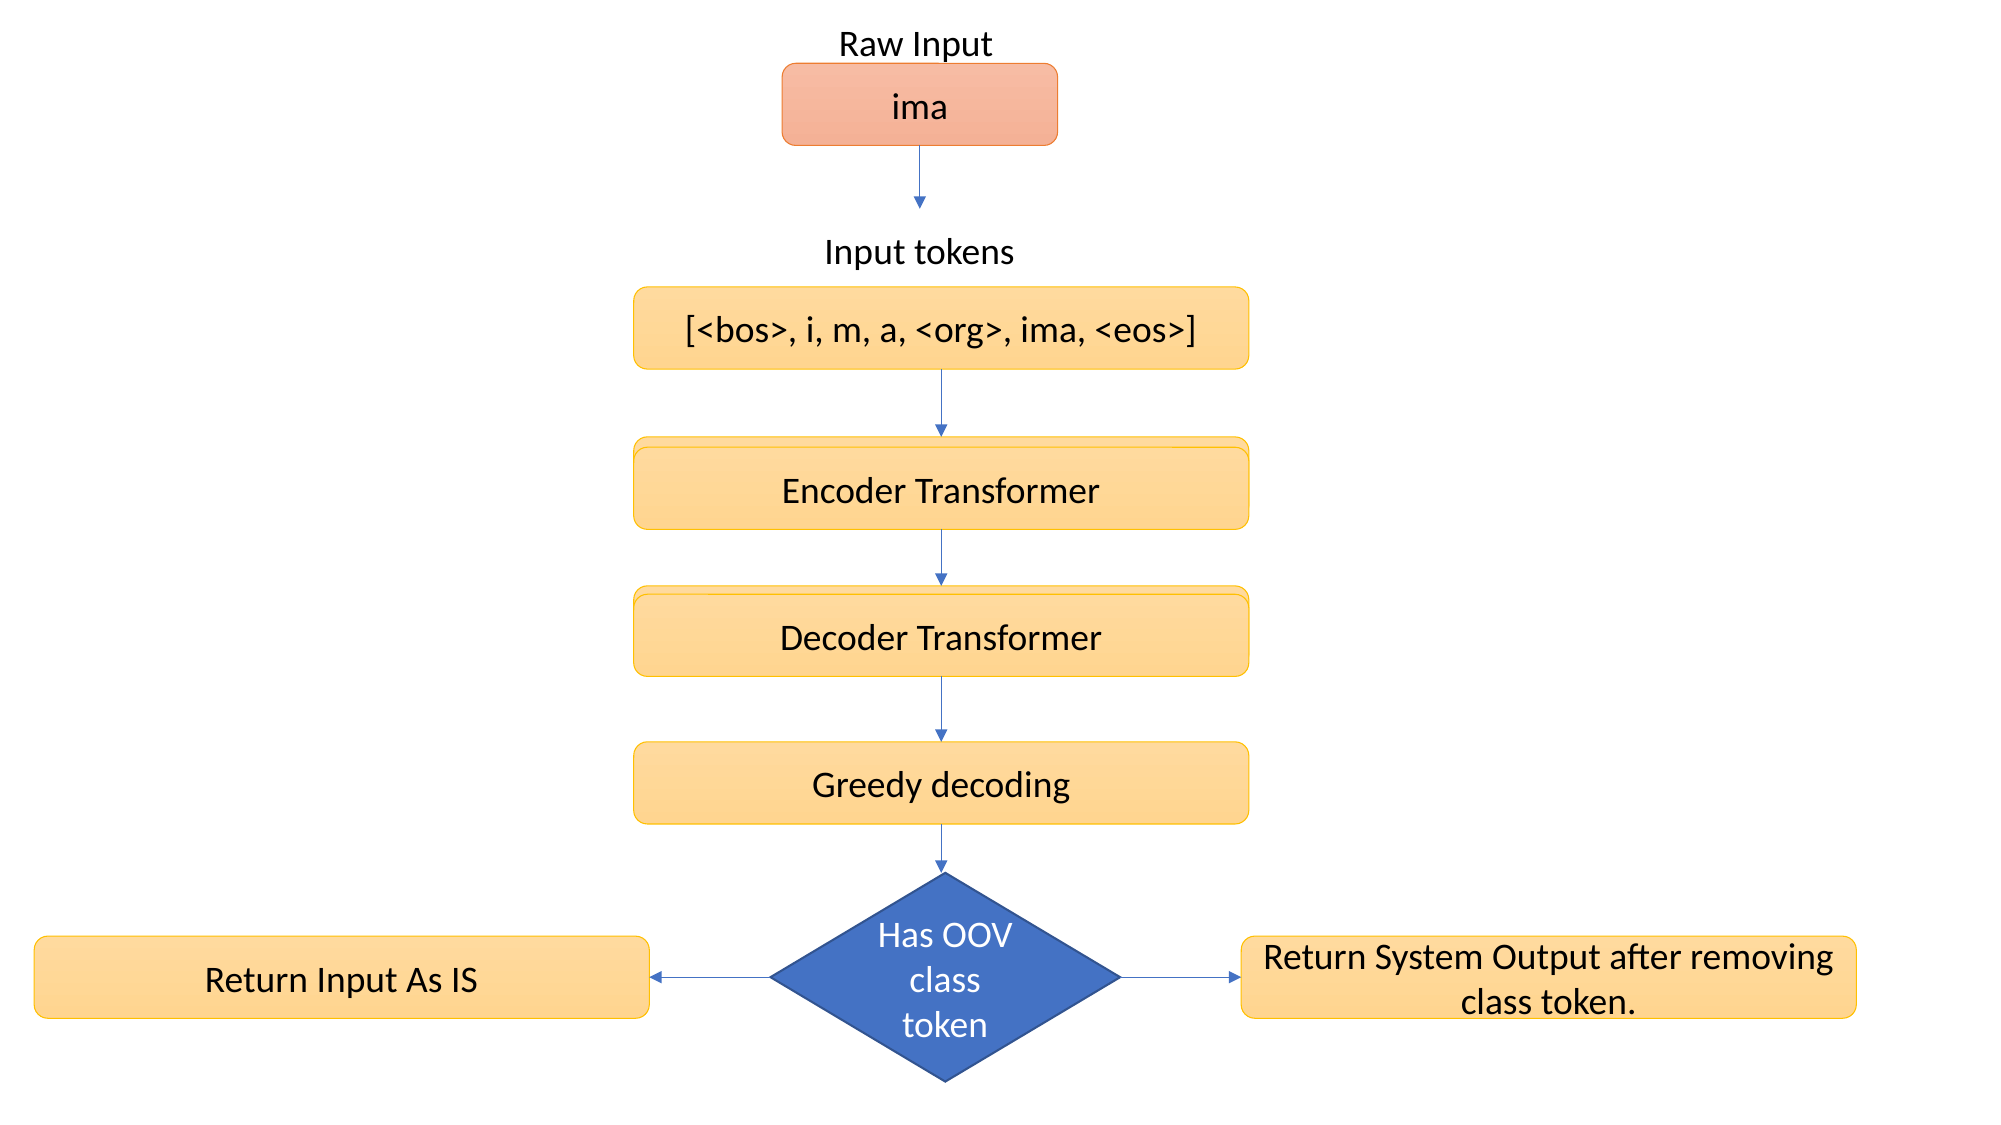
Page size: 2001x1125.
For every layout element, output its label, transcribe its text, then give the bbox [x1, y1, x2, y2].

text_box Input tokens [770, 208, 1070, 286]
text_box Has OOV class token [768, 871, 1122, 1083]
text_box Encoder Transformer [633, 446, 1250, 530]
text_box Decoder Transformer [633, 593, 1250, 677]
text_box ima [781, 62, 1059, 146]
text_box Return Input As IS [33, 935, 650, 1019]
text_box Transformer [633, 585, 1250, 605]
text_box Transformer [633, 436, 1250, 458]
text_box Return System Output after removing class token. [1240, 935, 1857, 1019]
text_box [<bos>, i, m, a, <org>, ima, <eos>] [633, 286, 1250, 370]
text_box Greedy decoding [633, 741, 1250, 825]
text_box Raw Input [778, 0, 1054, 77]
